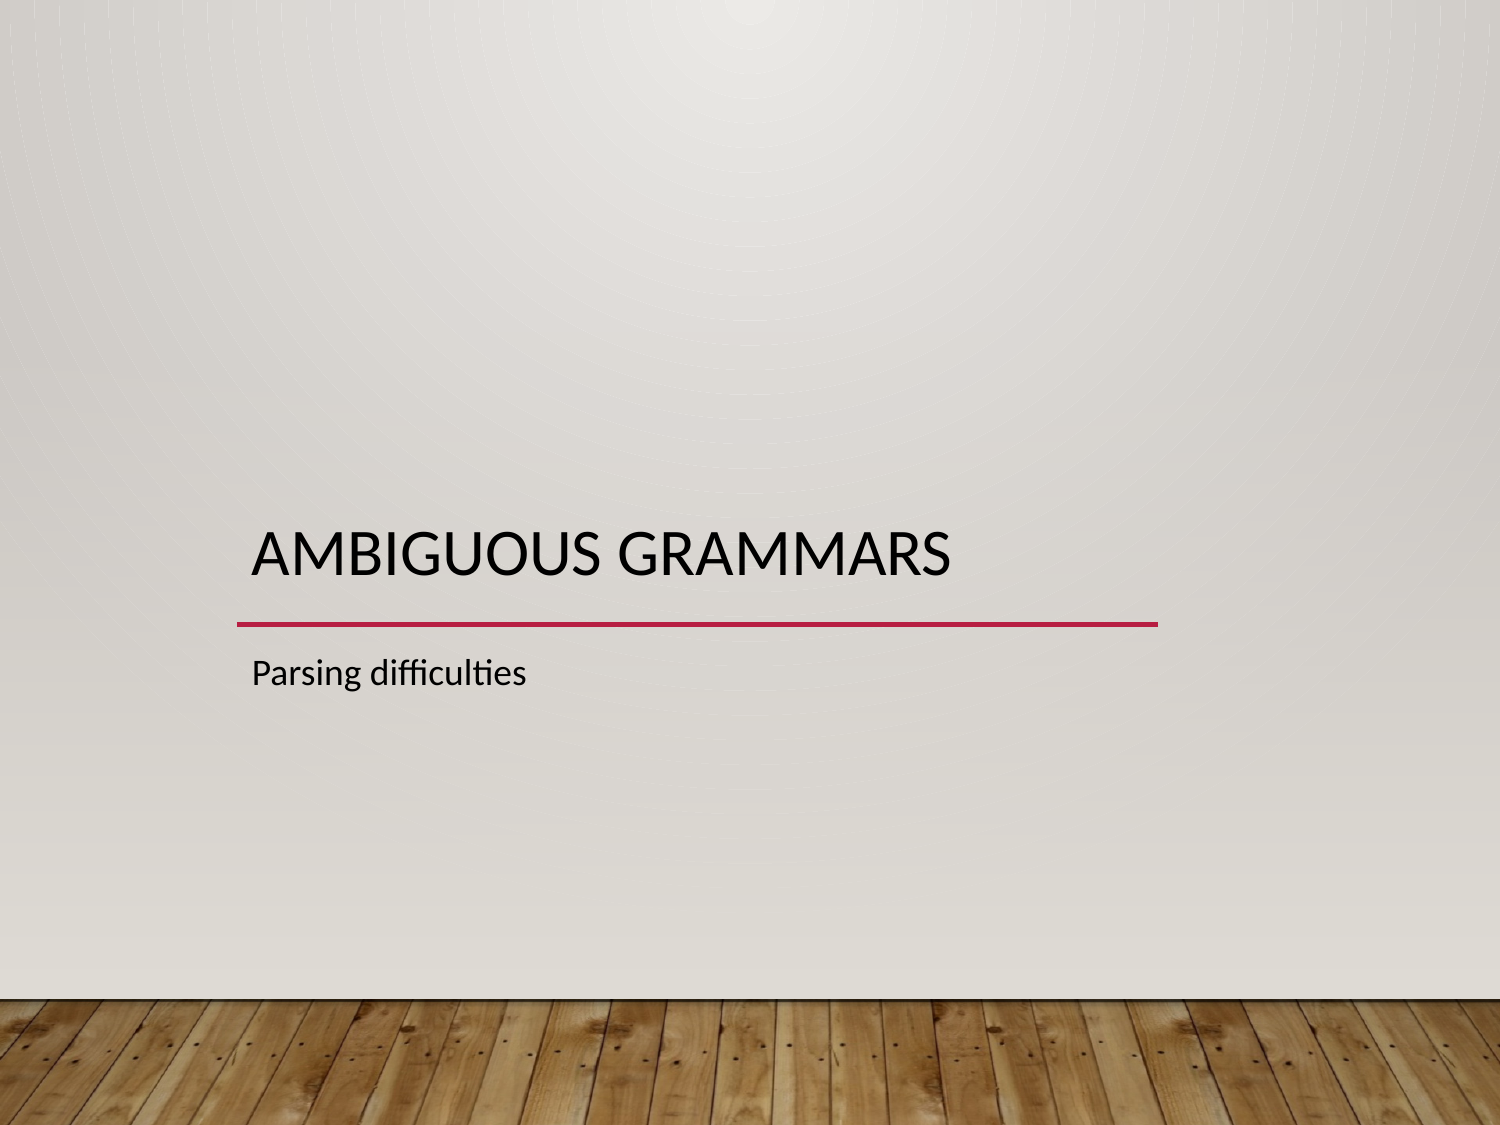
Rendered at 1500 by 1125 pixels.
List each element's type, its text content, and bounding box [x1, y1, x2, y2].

picture [0, 999, 1500, 1125]
title Ambiguous Grammars [236, 288, 1159, 598]
list Parsing difficulties [236, 624, 1159, 791]
